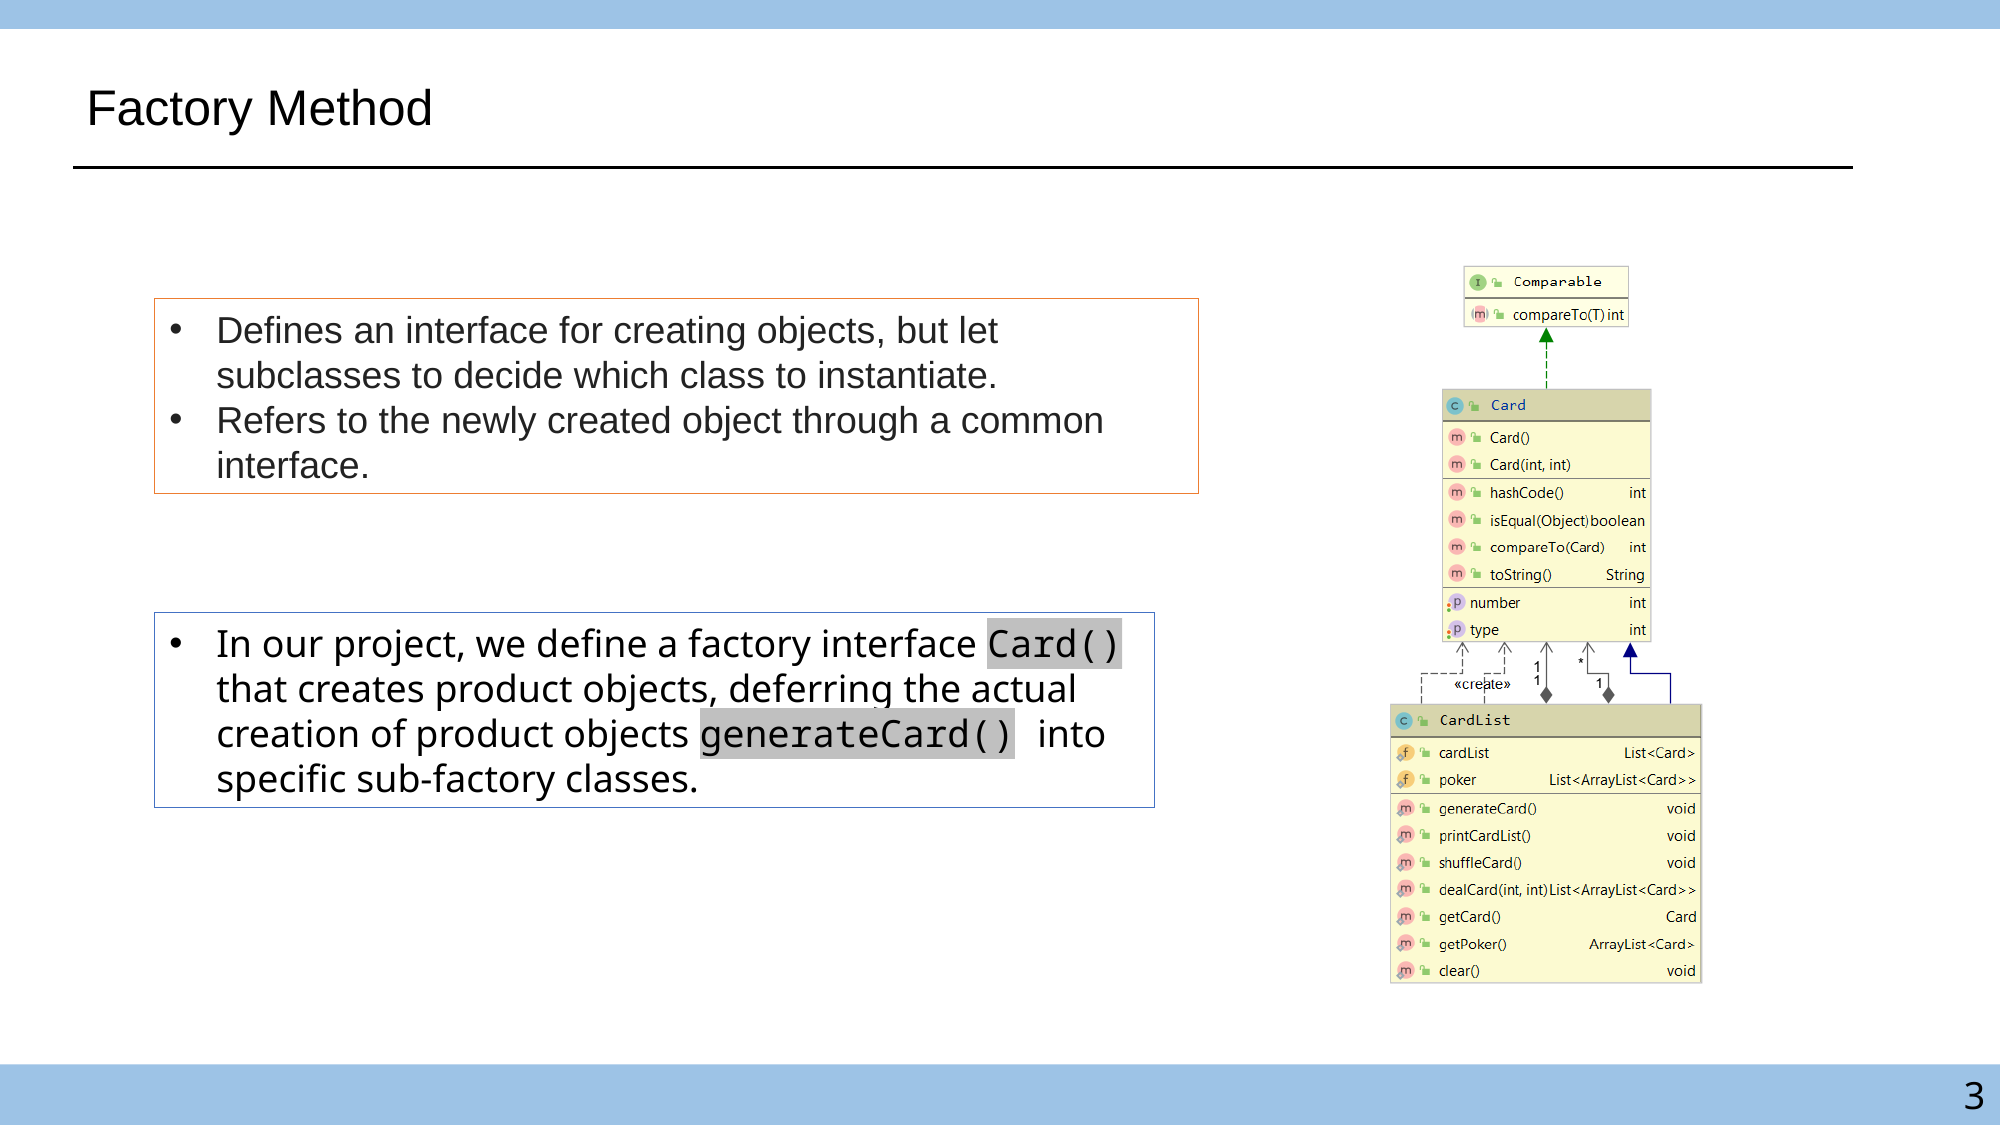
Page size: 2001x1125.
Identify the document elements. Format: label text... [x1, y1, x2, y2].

text_box [0, 0, 2000, 30]
text_box In our project, we define a factory interface Card() that creates product objects, deferring the actual creation of product objects generateCard() into specific sub-factory classes. [154, 612, 1155, 808]
text_box Defines an interface for creating objects, but let subclasses to decide which class to instantiate. Refers to the newly created object through a common interface. [154, 298, 1199, 494]
picture [1304, 218, 1798, 1012]
text_box 3 [0, 1063, 2000, 1125]
text_box Factory Method [71, 68, 449, 144]
